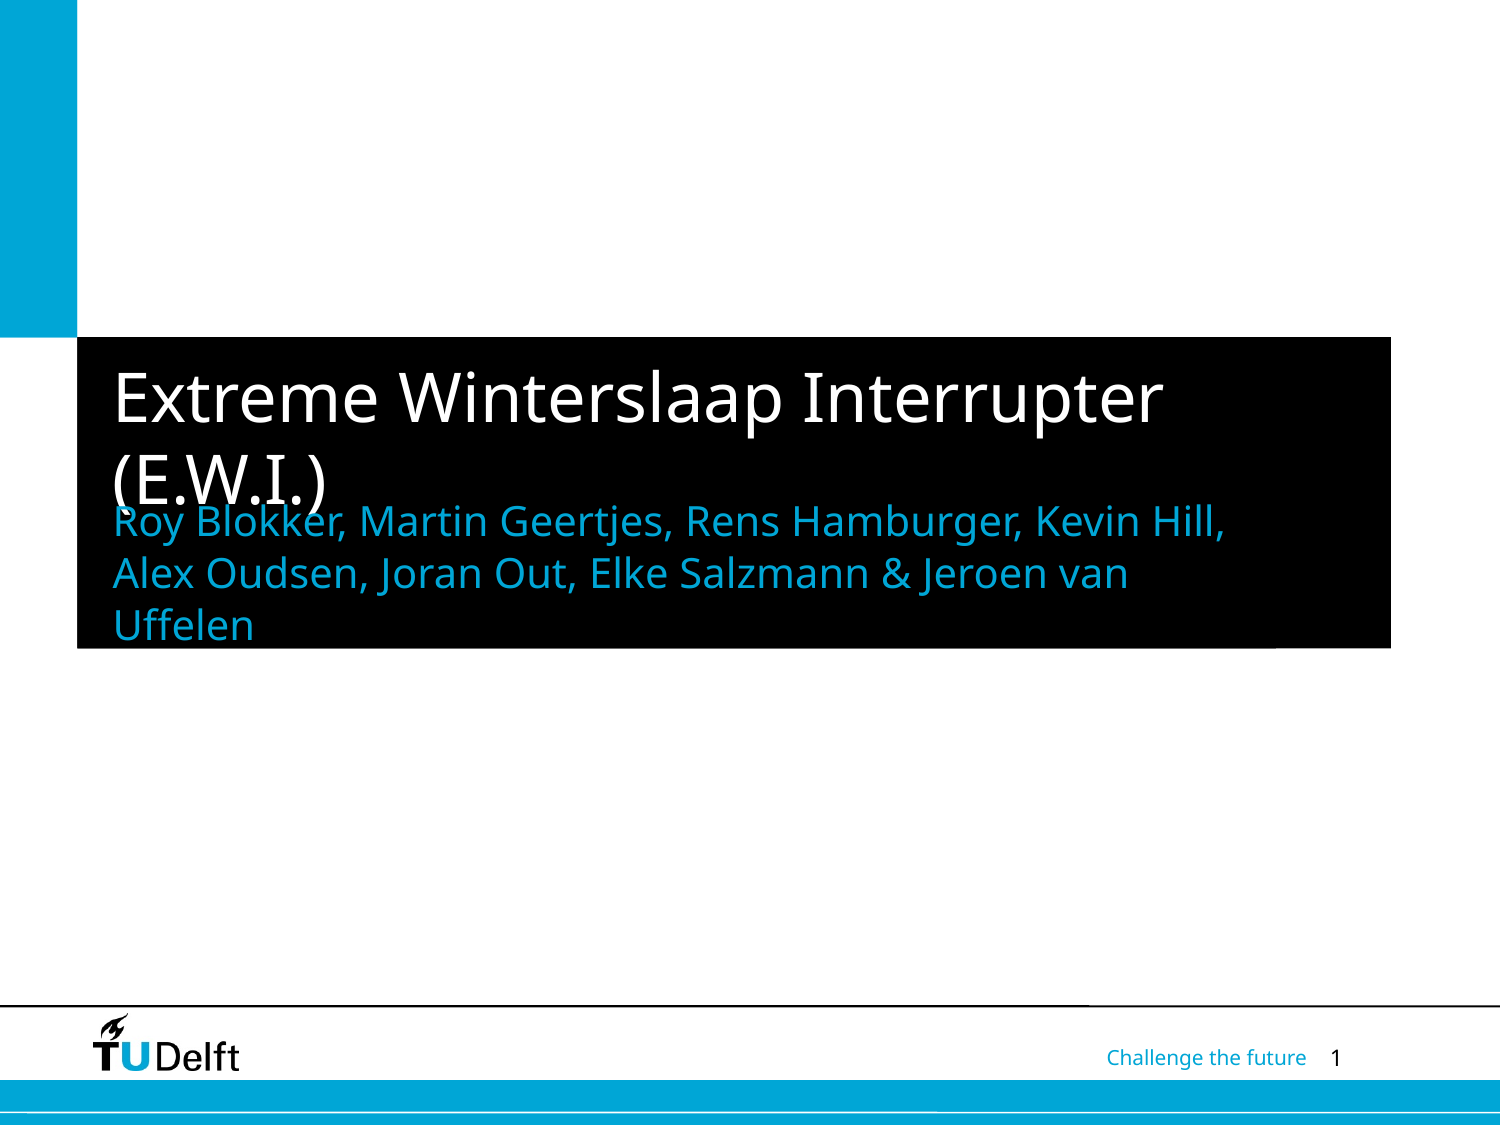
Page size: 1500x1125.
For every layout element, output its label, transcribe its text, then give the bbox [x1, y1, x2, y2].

subtitle Roy Blokker, Martin Geertjes, Rens Hamburger, Kevin Hill, Alex Oudsen, Joran Out, Elke Salzmann & Jeroen van Uffelen [112, 492, 1243, 629]
picture [93, 1013, 239, 1071]
title Extreme Winterslaap Interrupter (E.W.I.) [112, 353, 1379, 460]
text_box [0, 0, 78, 338]
text_box [77, 337, 1391, 649]
